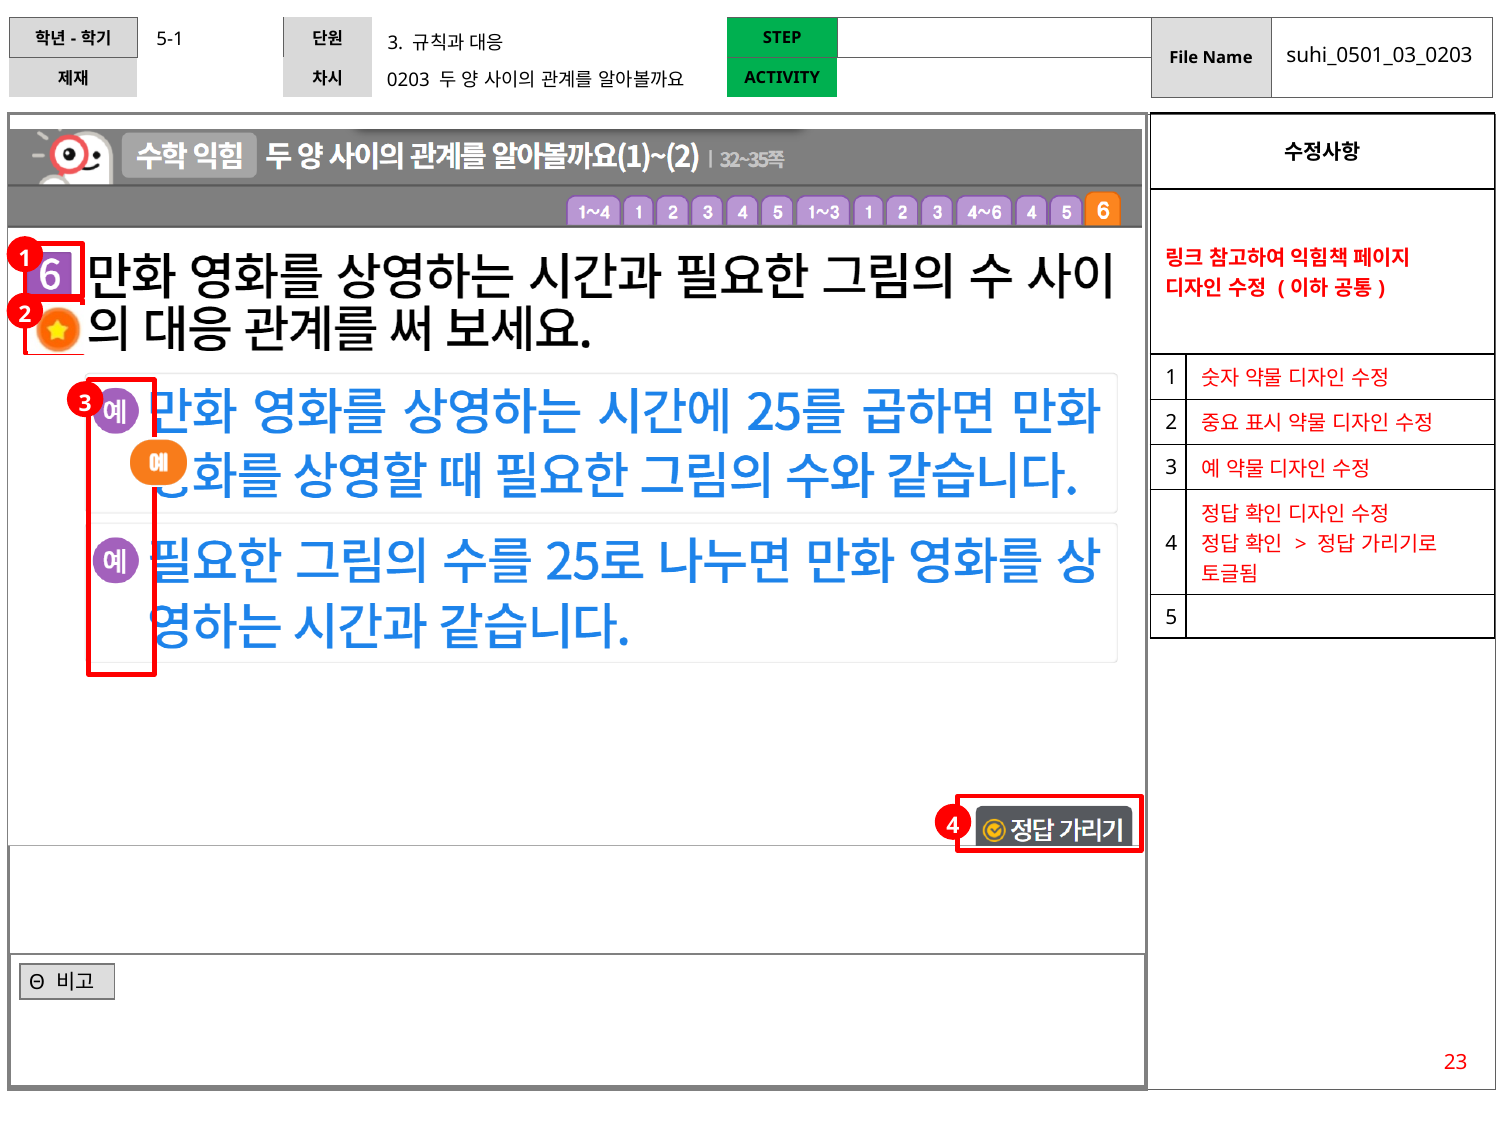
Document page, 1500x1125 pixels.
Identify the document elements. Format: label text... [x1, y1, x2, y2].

table_cell 숫자 약물 디자인 수정 [1187, 355, 1494, 399]
table_cell 정답 확인 디자인 수정 정답 확인 > 정답 가리기로 토글됨 [1187, 490, 1494, 594]
table_cell 5 [1151, 595, 1185, 637]
table_cell 3 [1151, 445, 1185, 489]
table_cell [1187, 595, 1494, 637]
text_box 3. 규칙과 대응 [372, 23, 828, 48]
text_box 5-1 [141, 18, 284, 55]
text_box 0203 두 양 사이의 관계를 알아볼까요 [372, 60, 821, 96]
table_header 수정사항 [1151, 114, 1494, 188]
table_cell 2 [1151, 400, 1185, 444]
table_cell 4 [1151, 490, 1185, 594]
table_cell 링크 참고하여 익힘책 페이지 디자인 수정 (이하 공통) [1151, 190, 1494, 353]
picture [8, 129, 1142, 846]
table_cell 예 약물 디자인 수정 [1187, 445, 1494, 489]
table_cell 중요 표시 약물 디자인 수정 [1187, 400, 1494, 444]
text_box suhi_0501_03_0203 [1271, 34, 1500, 75]
table_cell 1 [1151, 355, 1185, 399]
